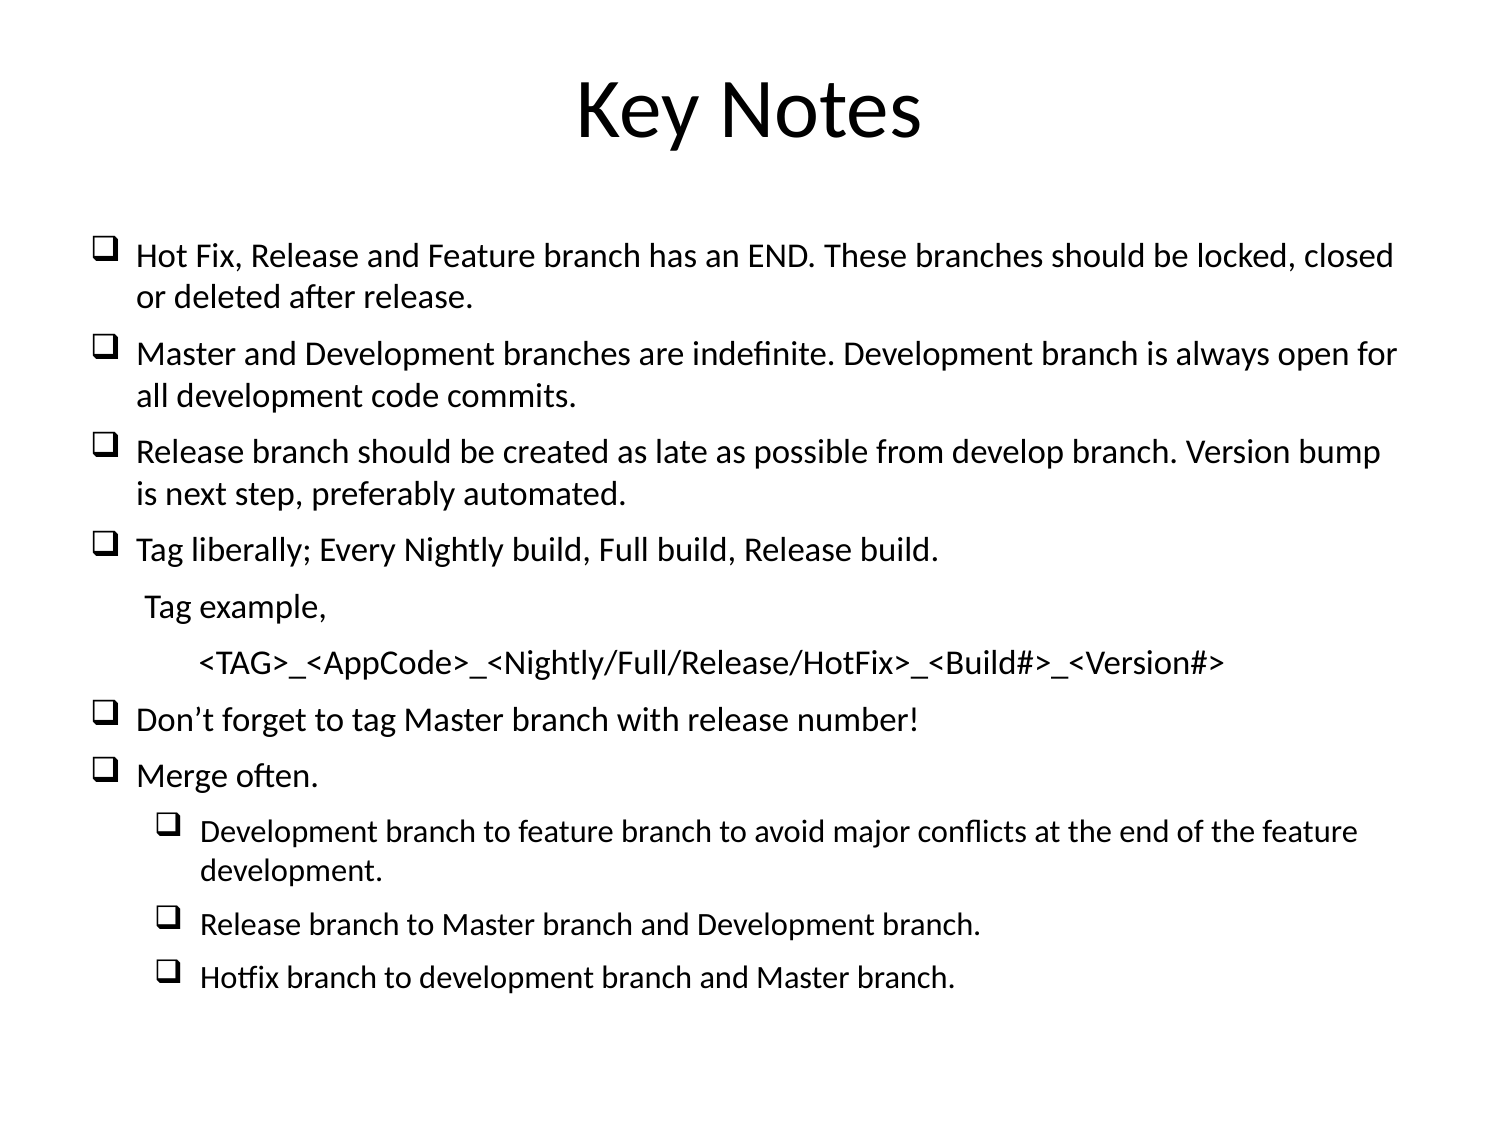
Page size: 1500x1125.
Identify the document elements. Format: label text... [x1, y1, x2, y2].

title Key Notes [75, 45, 1425, 163]
list Hot Fix, Release and Feature branch has an END. These branches should be locked, closed or deleted after release. Master and Development branches are indefinite. Development branch is always open for all development code commits. Release branch should be created as late as possible from develop branch. Version bump is next step, preferably automated. Tag liberally; Every Nightly build, Full build, Release build. Tag example, <TAG>_<AppCode>_<Nightly/Full/Release/HotFix>_<Build#>_<Version#> Don’t forget to tag Master branch with release number! Merge often. Development branch to feature branch to avoid major conflicts at the end of the feature development. Release branch to Master branch and Development branch. Hotfix branch to development branch and Master branch. [75, 224, 1425, 1005]
